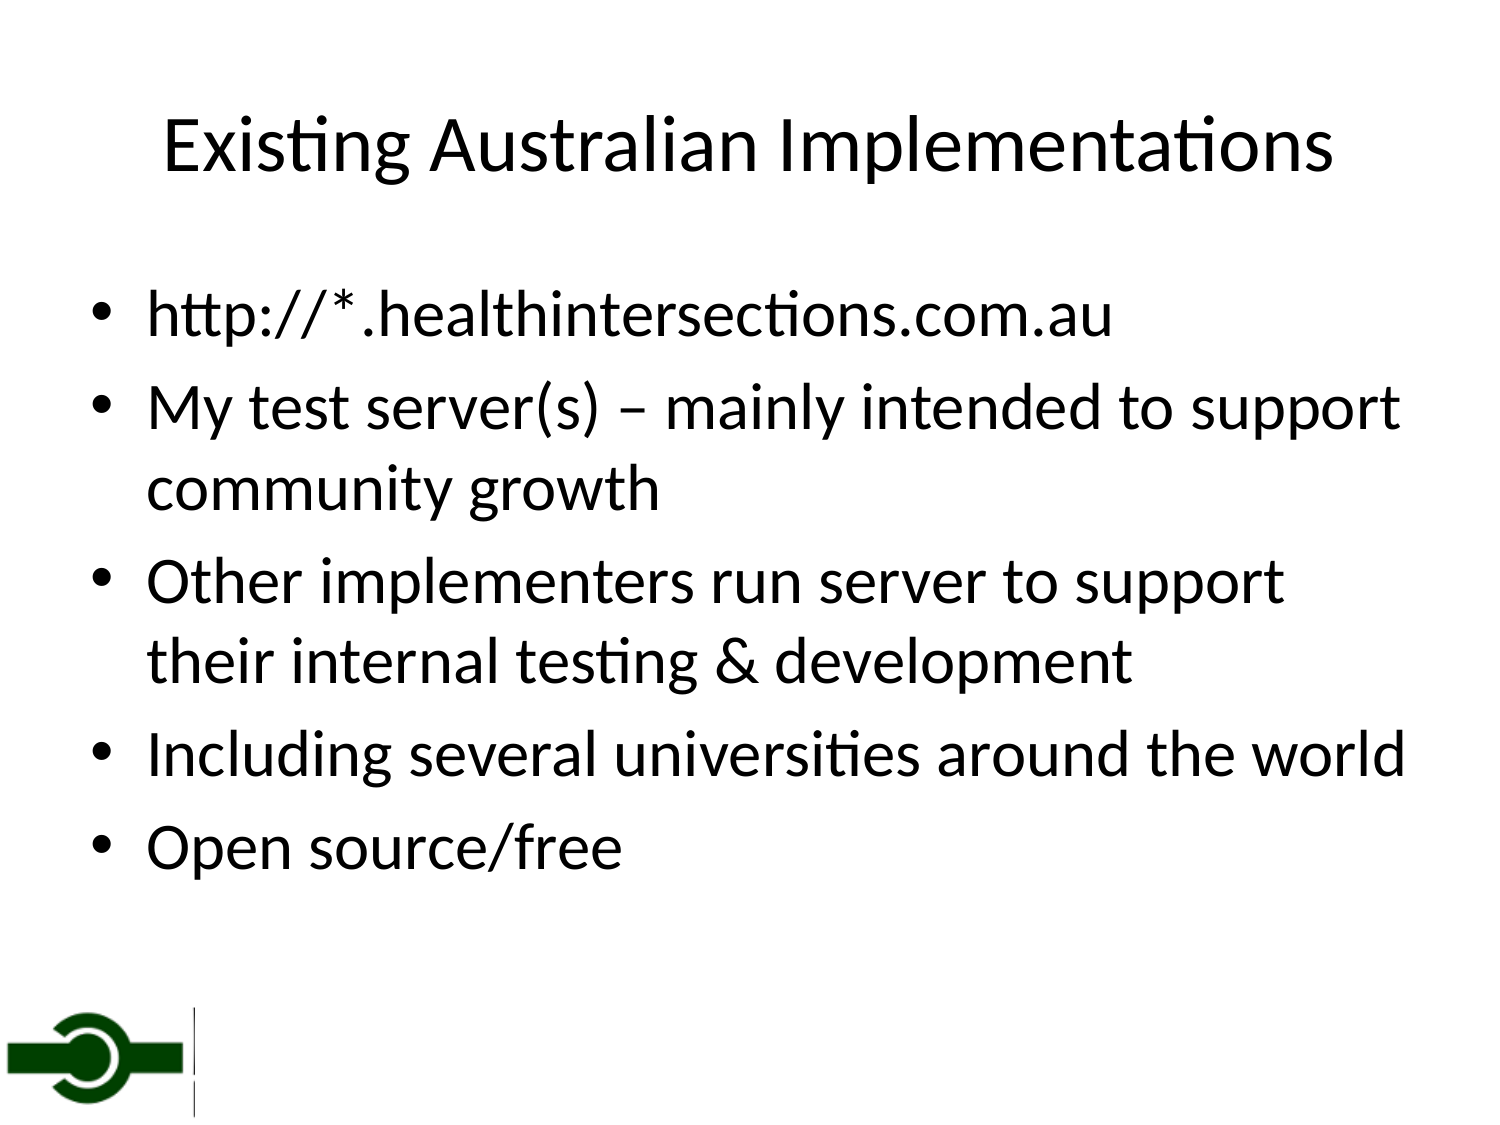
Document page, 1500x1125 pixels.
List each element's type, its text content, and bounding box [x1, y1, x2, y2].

title Existing Australian Implementations [75, 45, 1425, 233]
list http://*.healthintersections.com.au My test server(s) – mainly intended to support community growth Other implementers run server to support their internal testing & development Including several universities around the world Open source/free [75, 262, 1425, 1005]
picture [5, 999, 195, 1120]
